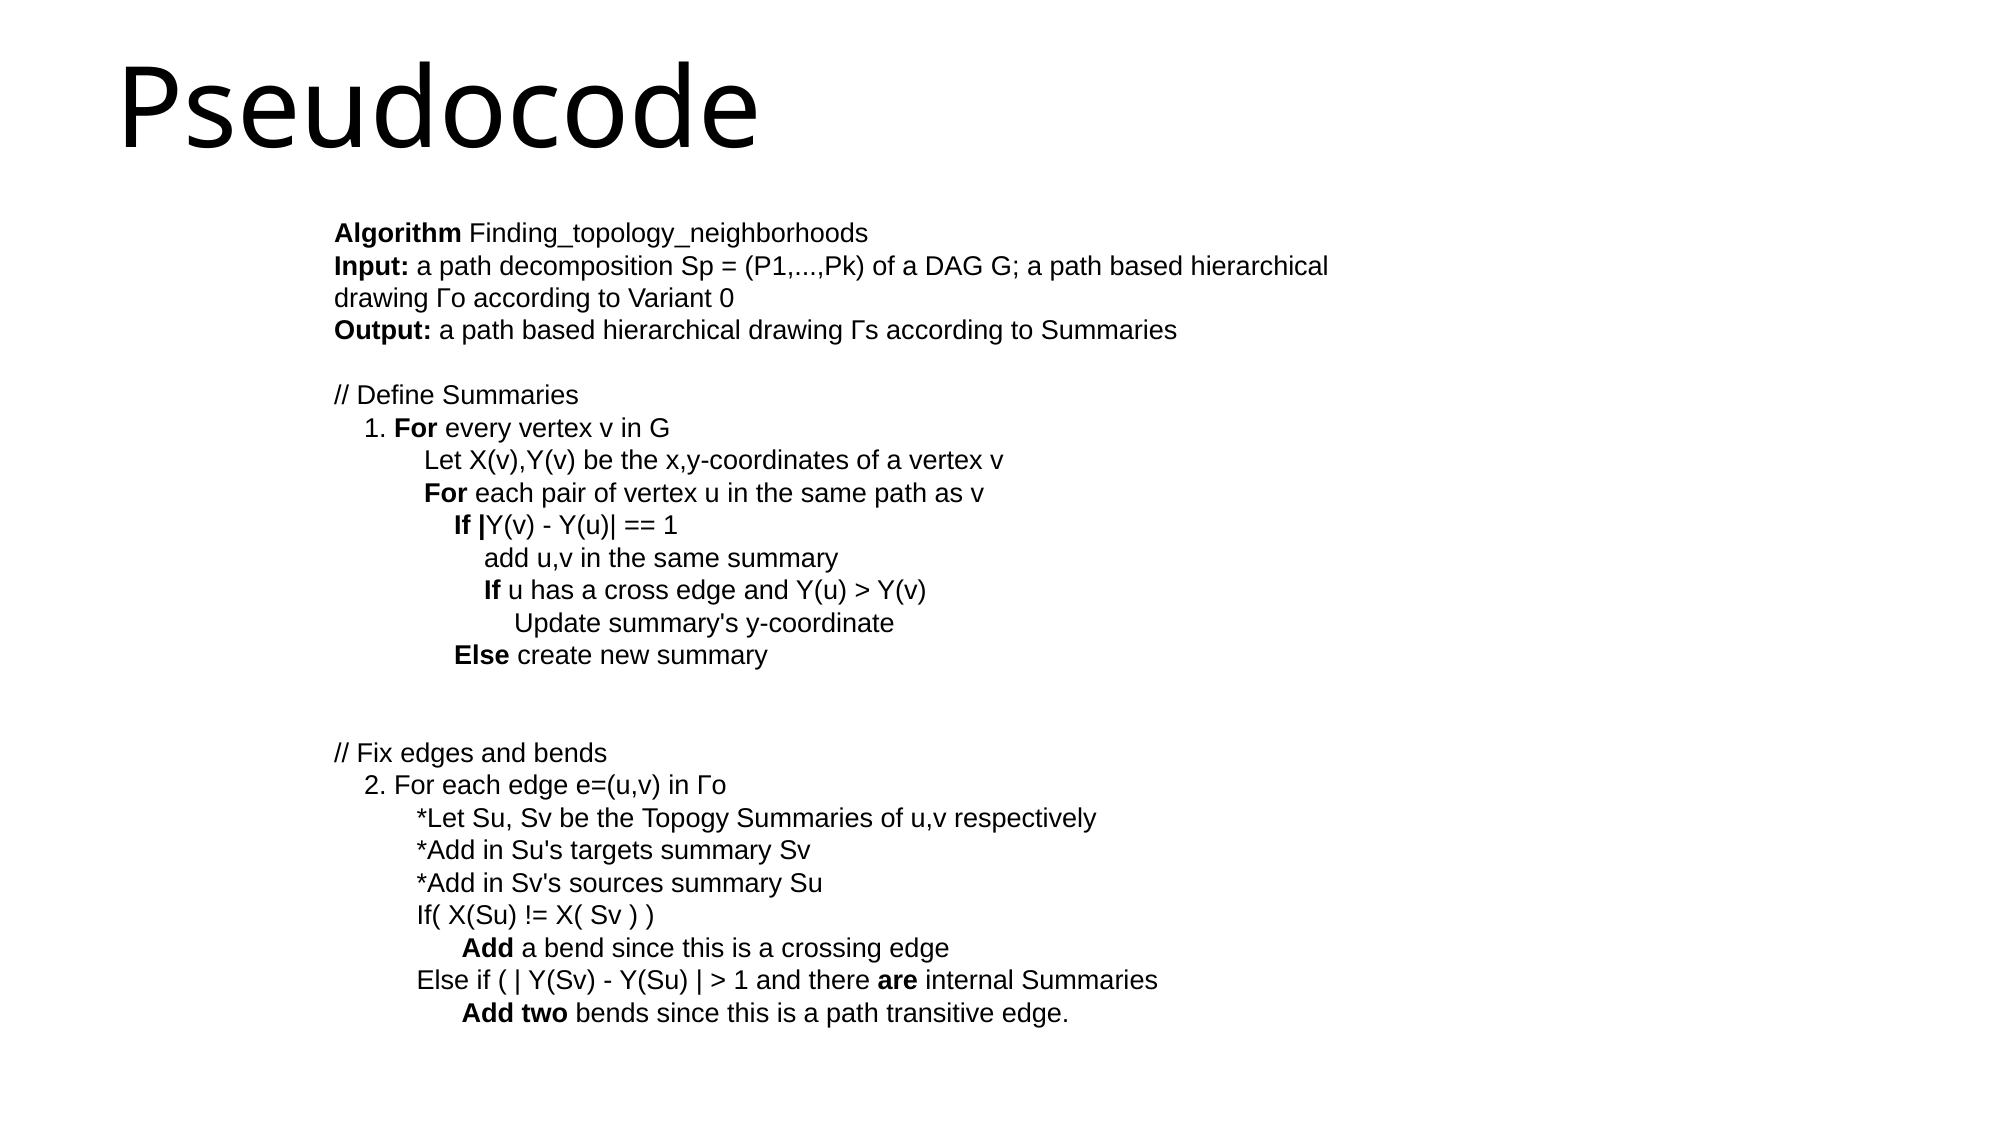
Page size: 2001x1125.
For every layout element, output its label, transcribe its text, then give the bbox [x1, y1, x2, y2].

title Pseudocode [100, 0, 1826, 178]
text_box Algorithm Finding_topology_neighborhoods Input: a path decomposition Sp = (P1,...,Pk) of a DAG G; a path based hierarchical drawing Γo according to Variant 0 Output: a path based hierarchical drawing Γs according to Summaries // Define Summaries 1. For every vertex v in G Let X(v),Y(v) be the x,y-coordinates of a vertex v For each pair of vertex u in the same path as v If |Y(v) - Y(u)| == 1 add u,v in the same summary If u has a cross edge and Y(u) > Y(v) Update summary's y-coordinate Else create new summary // Fix edges and bends 2. For each edge e=(u,v) in Γo *Let Su, Sv be the Topogy Summaries of u,v respectively *Add in Su's targets summary Sv *Add in Sv's sources summary Su If( X(Su) != X( Sv ) ) Add a bend since this is a crossing edge Else if ( | Y(Sv) - Y(Su) | > 1 and there are internal Summaries Add two bends since this is a path transitive edge. [319, 207, 1369, 1035]
